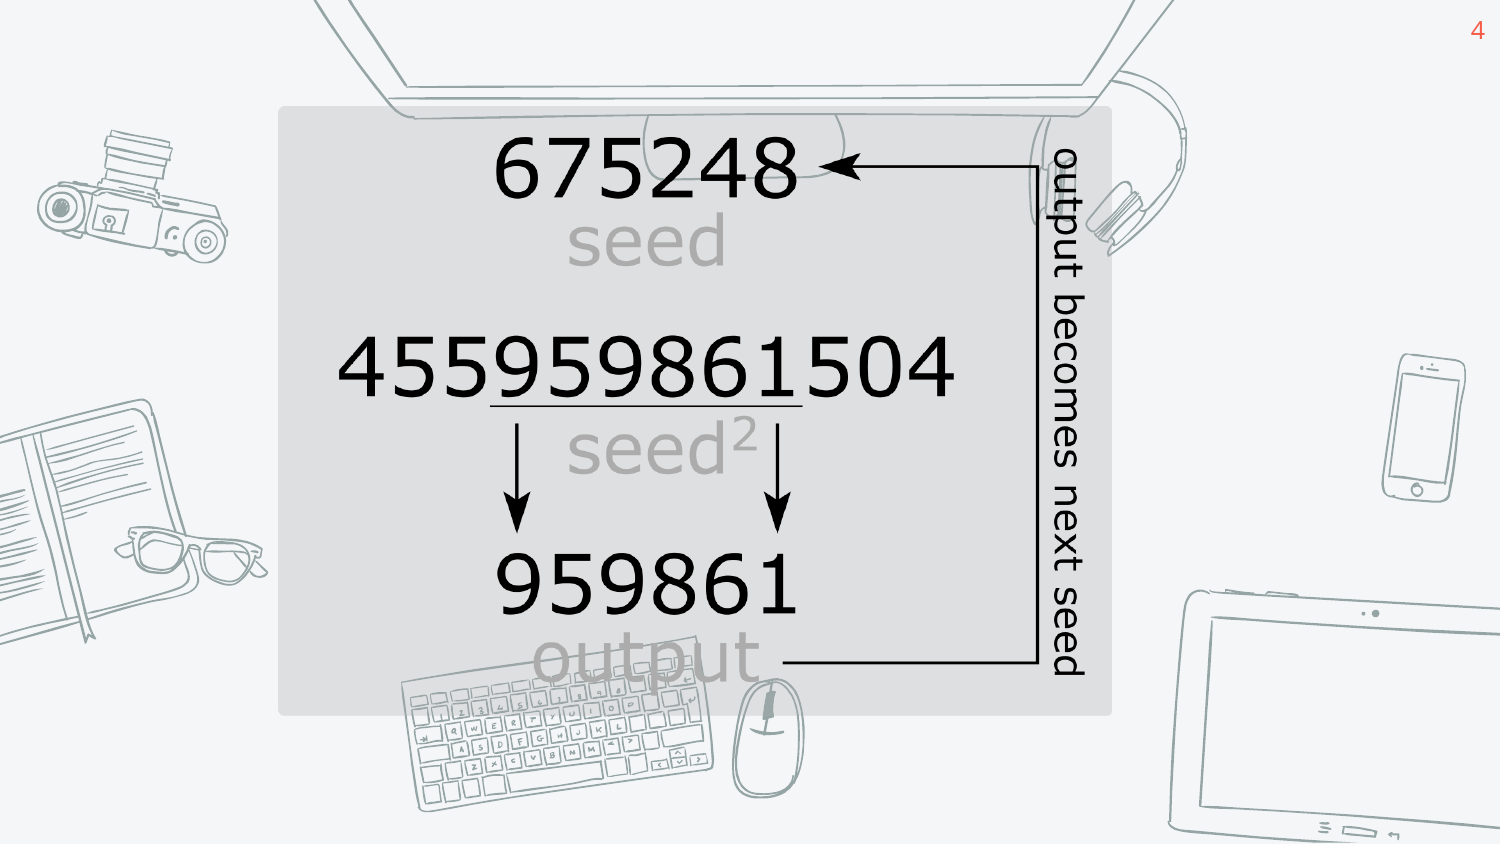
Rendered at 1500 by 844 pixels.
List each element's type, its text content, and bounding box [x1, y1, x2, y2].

slide_number 4 [1435, 0, 1500, 53]
picture [278, 106, 1112, 716]
